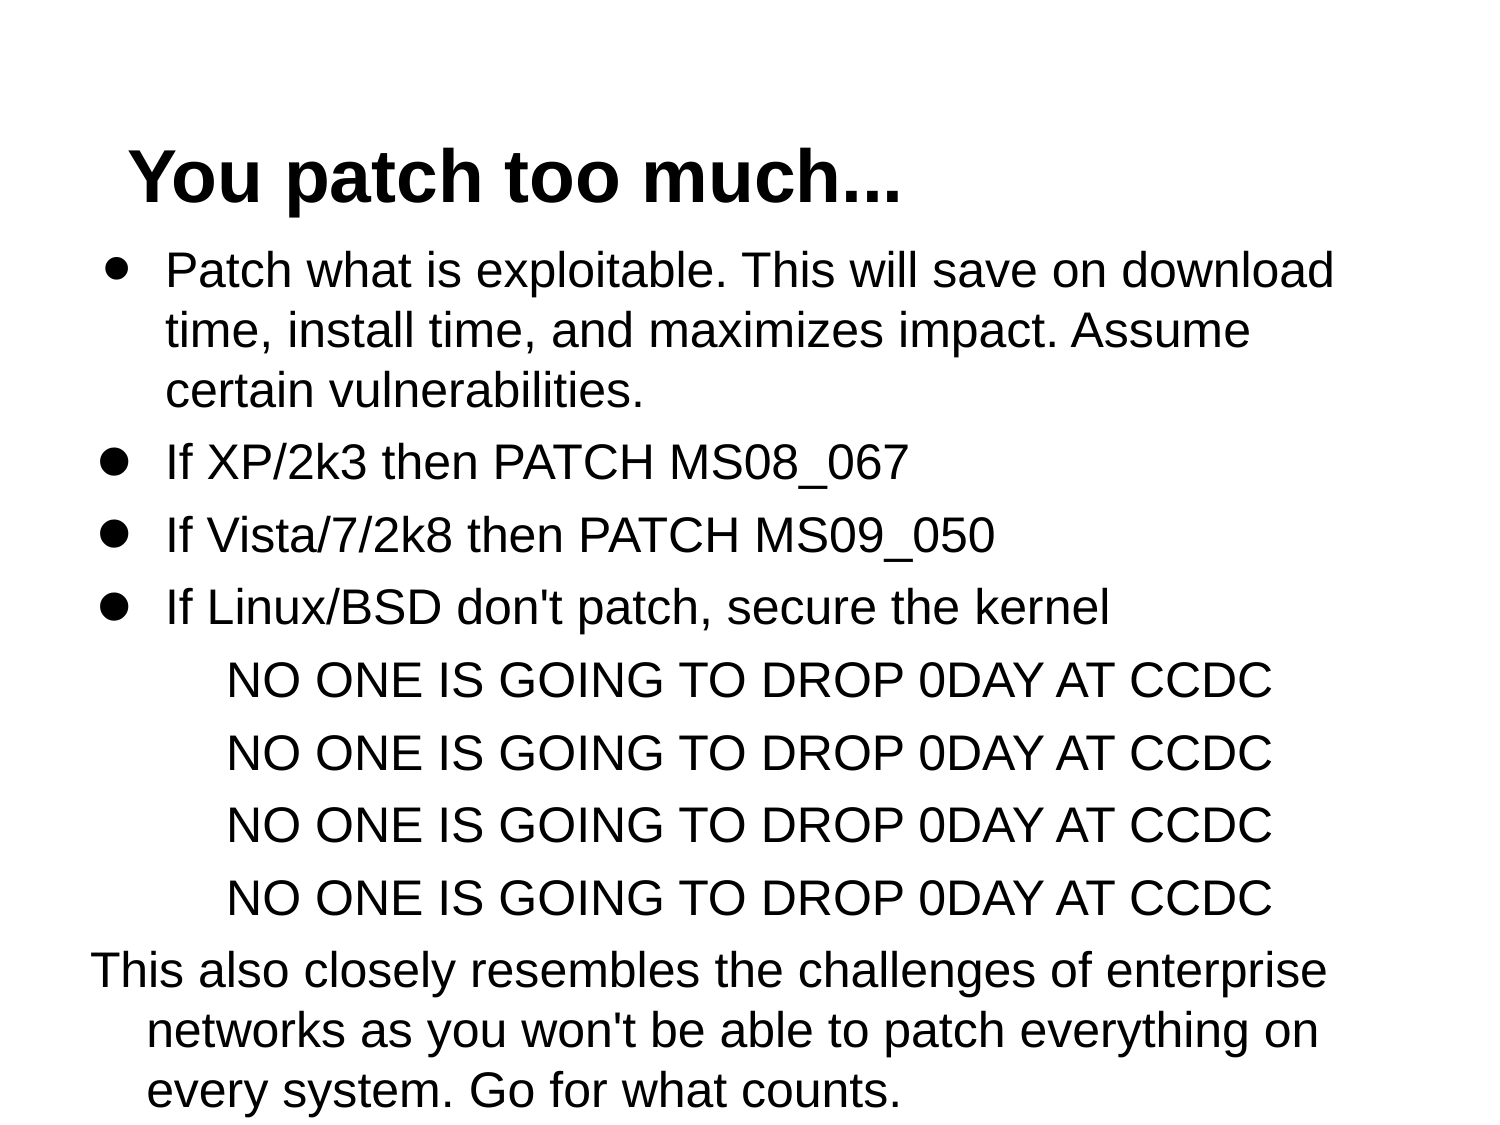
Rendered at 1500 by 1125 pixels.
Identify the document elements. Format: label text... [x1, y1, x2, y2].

list Patch what is exploitable. This will save on download time, install time, and maximizes impact. Assume certain vulnerabilities. If XP/2k3 then PATCH MS08_067 If Vista/7/2k8 then PATCH MS09_050 If Linux/BSD don't patch, secure the kernel NO ONE IS GOING TO DROP 0DAY AT CCDC NO ONE IS GOING TO DROP 0DAY AT CCDC NO ONE IS GOING TO DROP 0DAY AT CCDC NO ONE IS GOING TO DROP 0DAY AT CCDC This also closely resembles the challenges of enterprise networks as you won't be able to patch everything on every system. Go for what counts. [75, 222, 1425, 1065]
title You patch too much... [75, 45, 1425, 222]
